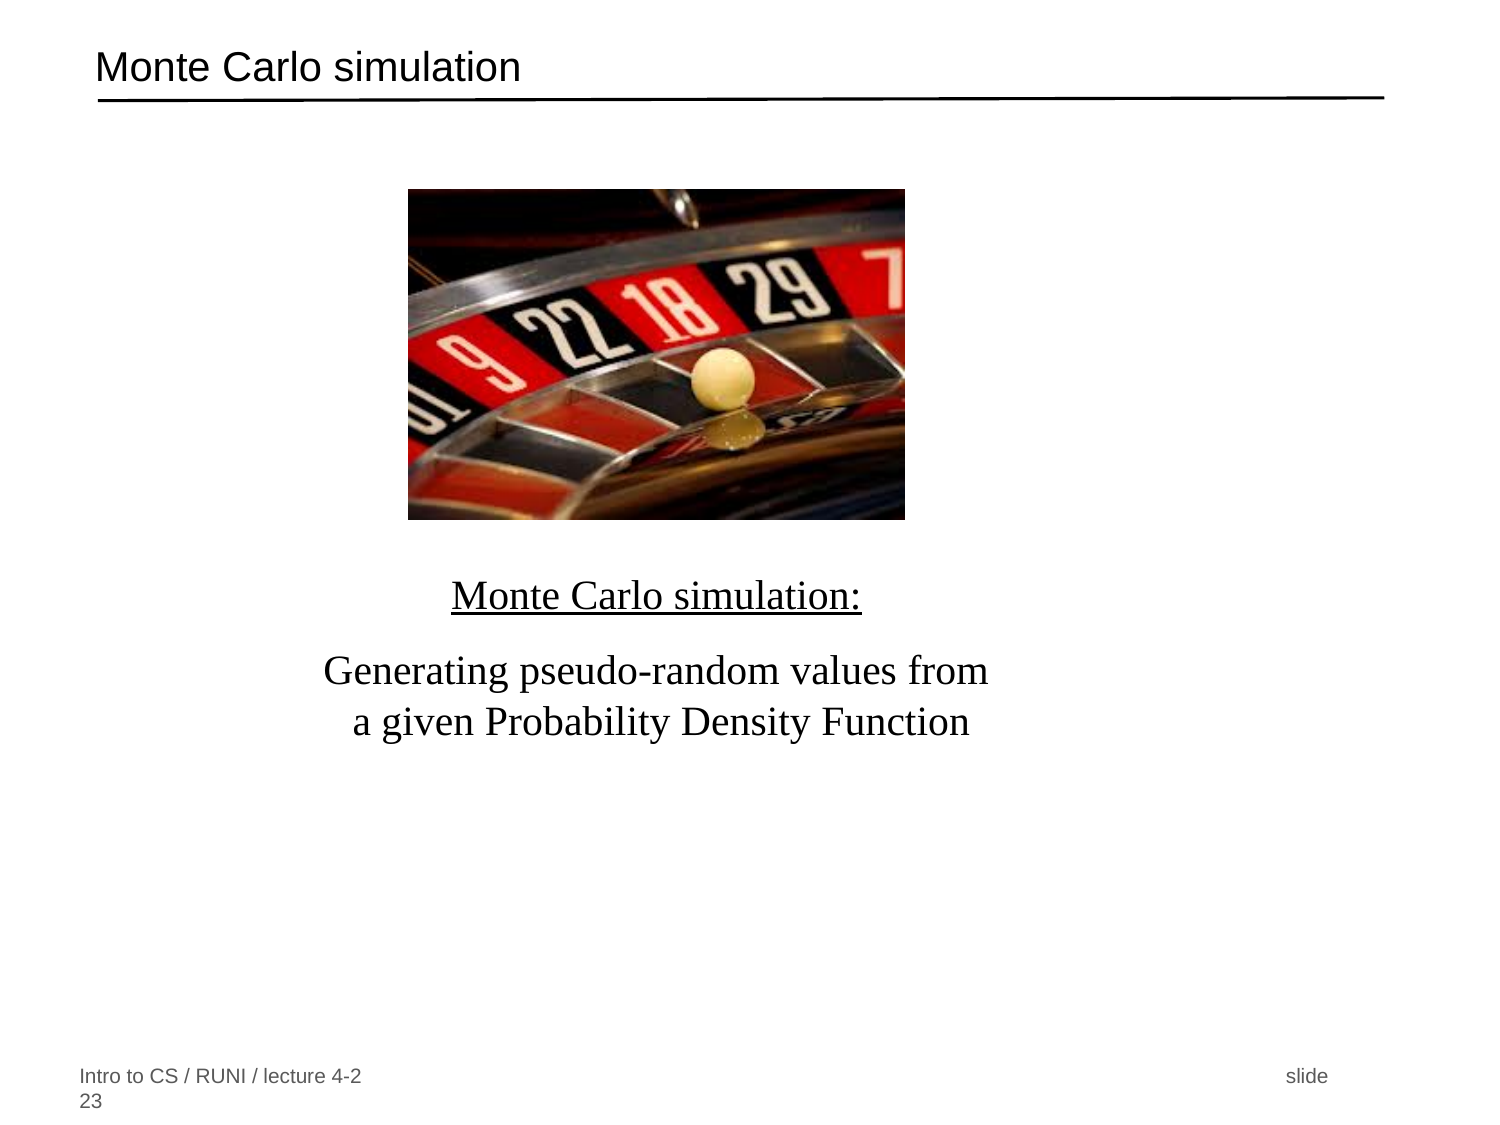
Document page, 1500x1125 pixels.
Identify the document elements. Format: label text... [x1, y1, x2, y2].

text_box Monte Carlo simulation: Generating pseudo-random values from a given Probability Density Function [92, 443, 1221, 869]
picture [408, 189, 905, 520]
title Monte Carlo simulation [79, 33, 1371, 109]
